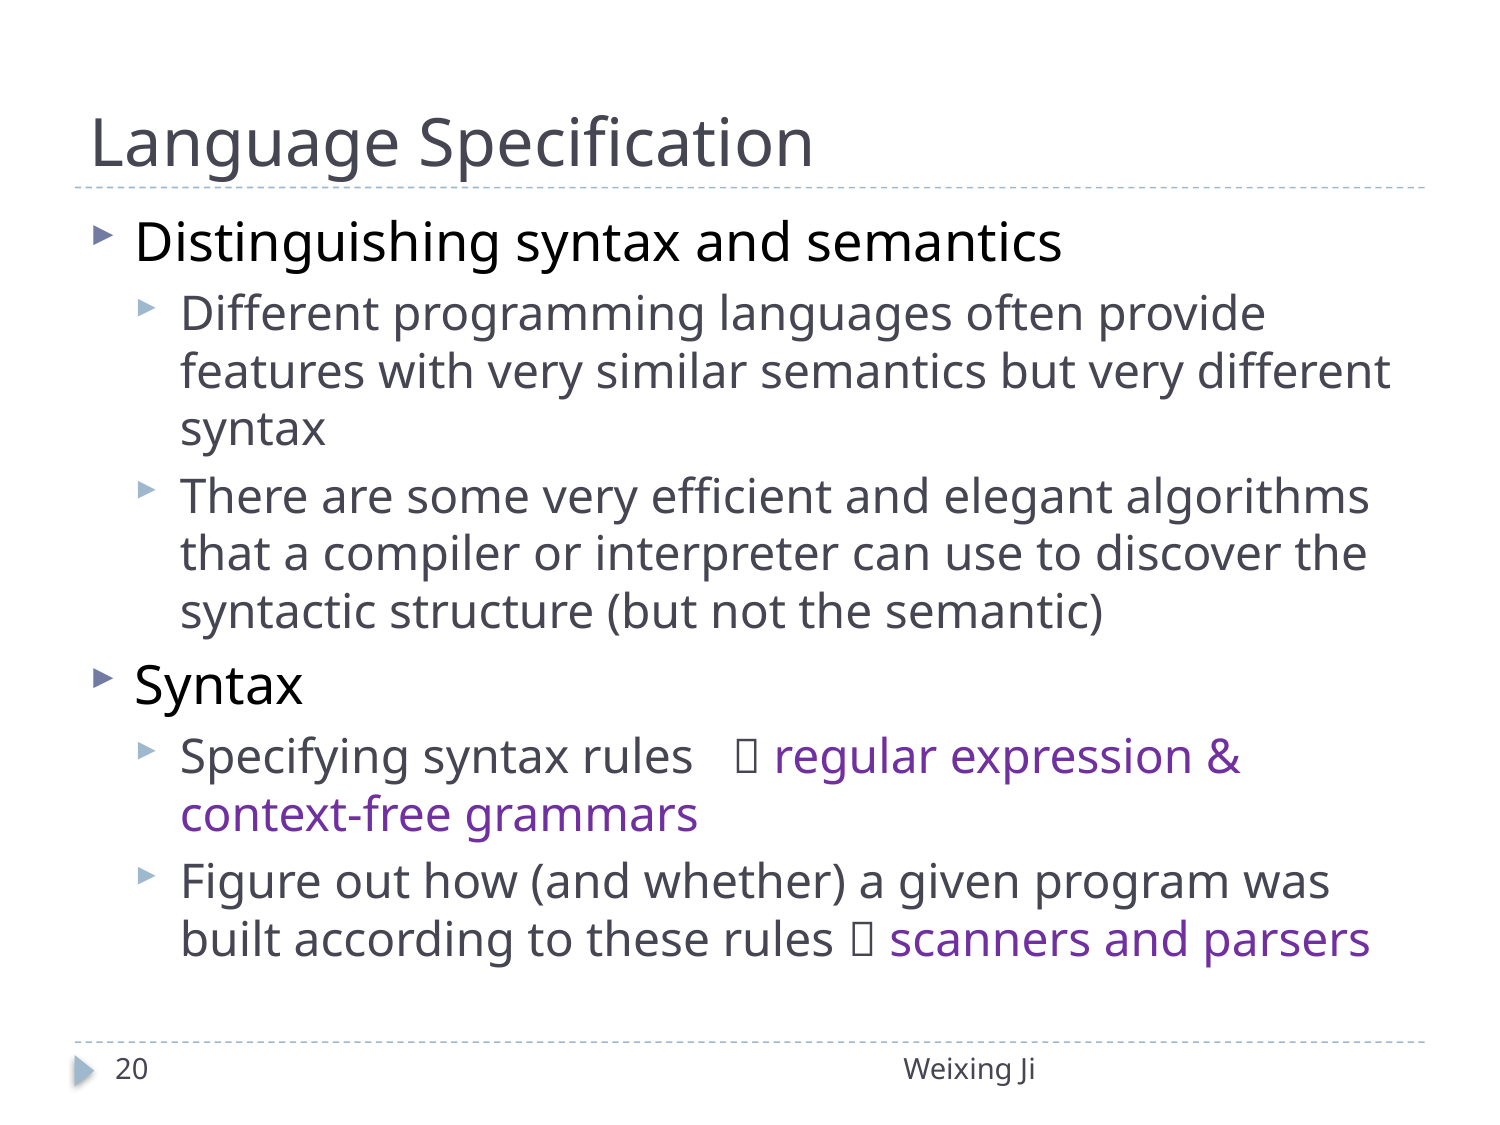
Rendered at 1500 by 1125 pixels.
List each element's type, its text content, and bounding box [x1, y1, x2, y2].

title Language Specification [75, 24, 1425, 188]
slide_number 20 [100, 1042, 426, 1103]
footer Weixing Ji [475, 1042, 1051, 1103]
list Distinguishing syntax and semantics Different programming languages often provide features with very similar semantics but very different syntax There are some very efficient and elegant algorithms that a compiler or interpreter can use to discover the syntactic structure (but not the semantic) Syntax Specifying syntax rules  regular expression & context-free grammars Figure out how (and whether) a given program was built according to these rules  scanners and parsers [75, 200, 1425, 1010]
